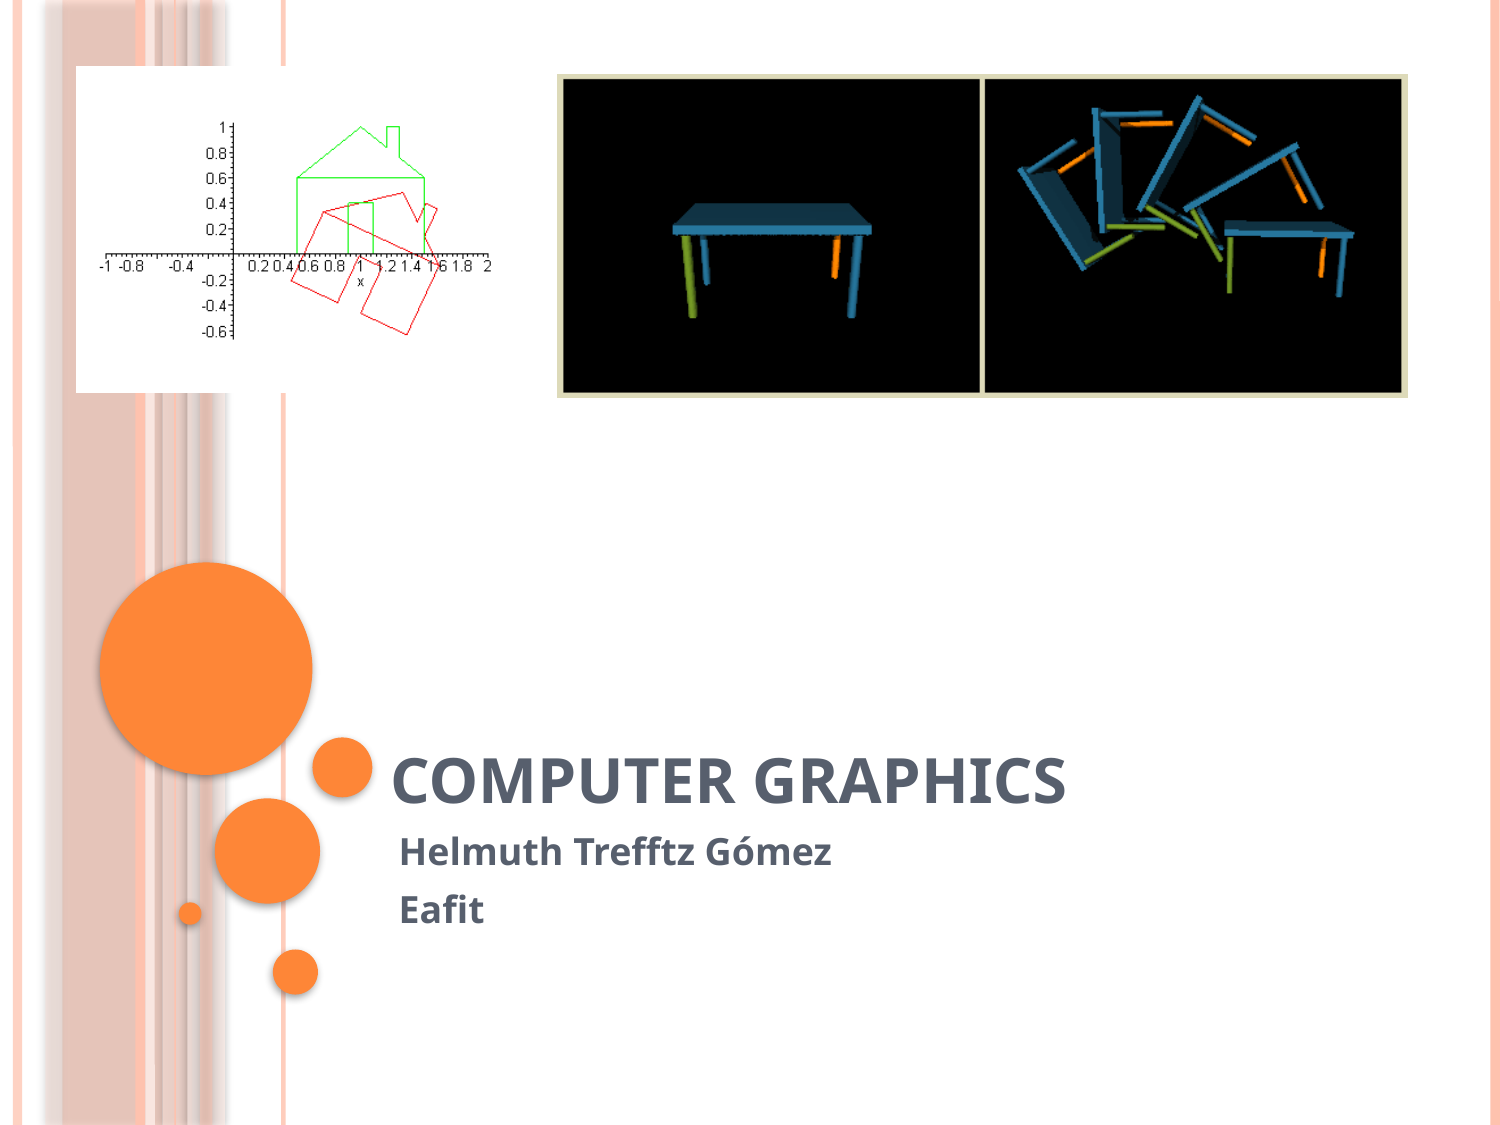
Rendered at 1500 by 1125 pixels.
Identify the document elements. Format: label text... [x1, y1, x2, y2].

picture [557, 74, 1409, 398]
title Computer Graphics [375, 512, 1388, 824]
subtitle Helmuth Trefftz Gómez Eafit [383, 820, 1397, 1046]
picture [76, 65, 517, 394]
